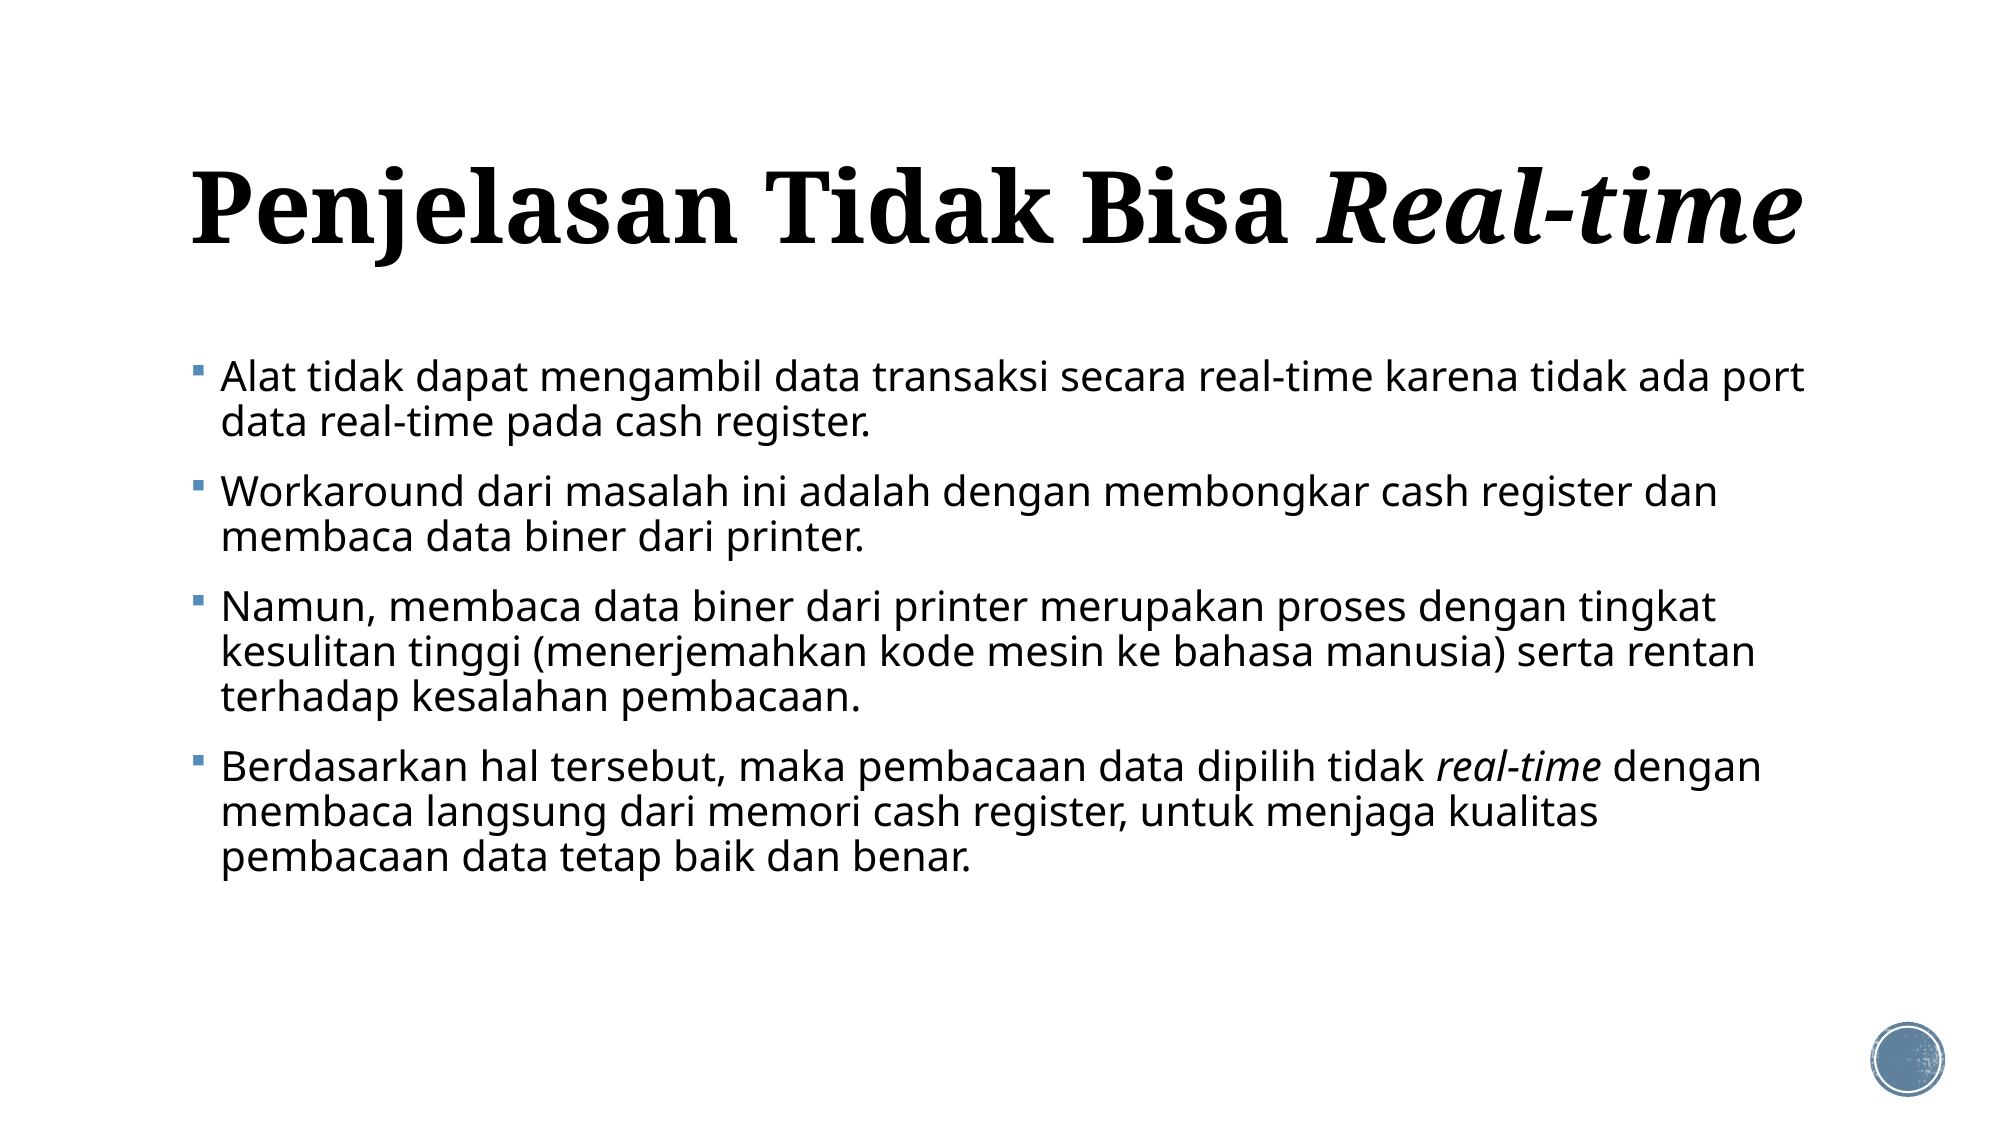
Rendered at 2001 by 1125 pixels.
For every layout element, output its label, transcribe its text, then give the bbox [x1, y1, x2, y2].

list Alat tidak dapat mengambil data transaksi secara real-time karena tidak ada port data real-time pada cash register. Workaround dari masalah ini adalah dengan membongkar cash register dan membaca data biner dari printer. Namun, membaca data biner dari printer merupakan proses dengan tingkat kesulitan tinggi (menerjemahkan kode mesin ke bahasa manusia) serta rentan terhadap kesalahan pembacaan. Berdasarkan hal tersebut, maka pembacaan data dipilih tidak real-time dengan membaca langsung dari memori cash register, untuk menjaga kualitas pembacaan data tetap baik dan benar. [175, 348, 1826, 1013]
title Penjelasan Tidak Bisa Real-time [175, 79, 1826, 344]
